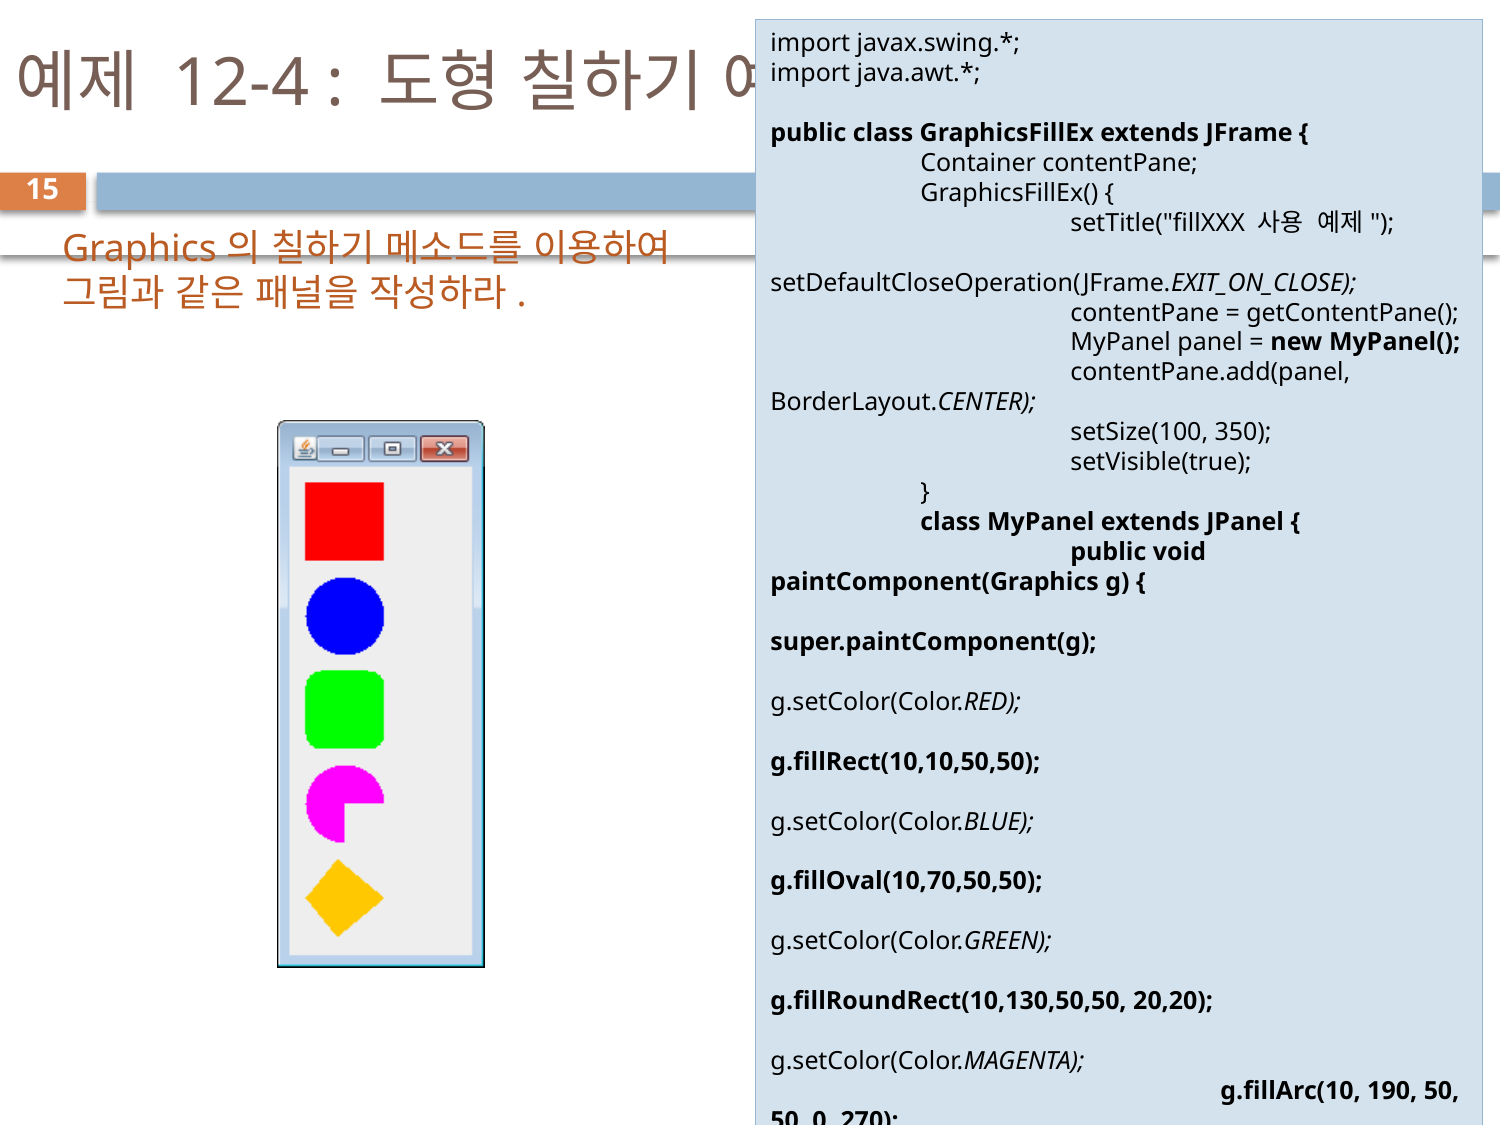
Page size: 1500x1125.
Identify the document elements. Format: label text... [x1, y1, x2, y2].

text_box Graphics의 칠하기 메소드를 이용하여 그림과 같은 패널을 작성하라. [47, 216, 715, 322]
slide_number 15 [0, 170, 87, 211]
text_box import javax.swing.*; import java.awt.*; public class GraphicsFillEx extends JFrame { Container contentPane; GraphicsFillEx() { setTitle("fillXXX 사용 예제"); setDefaultCloseOperation(JFrame.EXIT_ON_CLOSE); contentPane = getContentPane(); MyPanel panel = new MyPanel(); contentPane.add(panel, BorderLayout.CENTER); setSize(100, 350); setVisible(true); } class MyPanel extends JPanel { public void paintComponent(Graphics g) { super.paintComponent(g); g.setColor(Color.RED); g.fillRect(10,10,50,50); g.setColor(Color.BLUE); g.fillOval(10,70,50,50); g.setColor(Color.GREEN); g.fillRoundRect(10,130,50,50, 20,20); g.setColor(Color.MAGENTA); g.fillArc(10, 190, 50, 50, 0, 270); g.setColor(Color.ORANGE); int []x ={30,10,30,60}; int []y ={250,275,300,275}; g.fillPolygon(x, y, 4); } } public static void main(String [] args) { new GraphicsFillEx(); } } [755, 19, 1483, 1125]
picture [277, 420, 485, 968]
title 예제 12-4 : 도형 칠하기 예 [0, 23, 755, 135]
